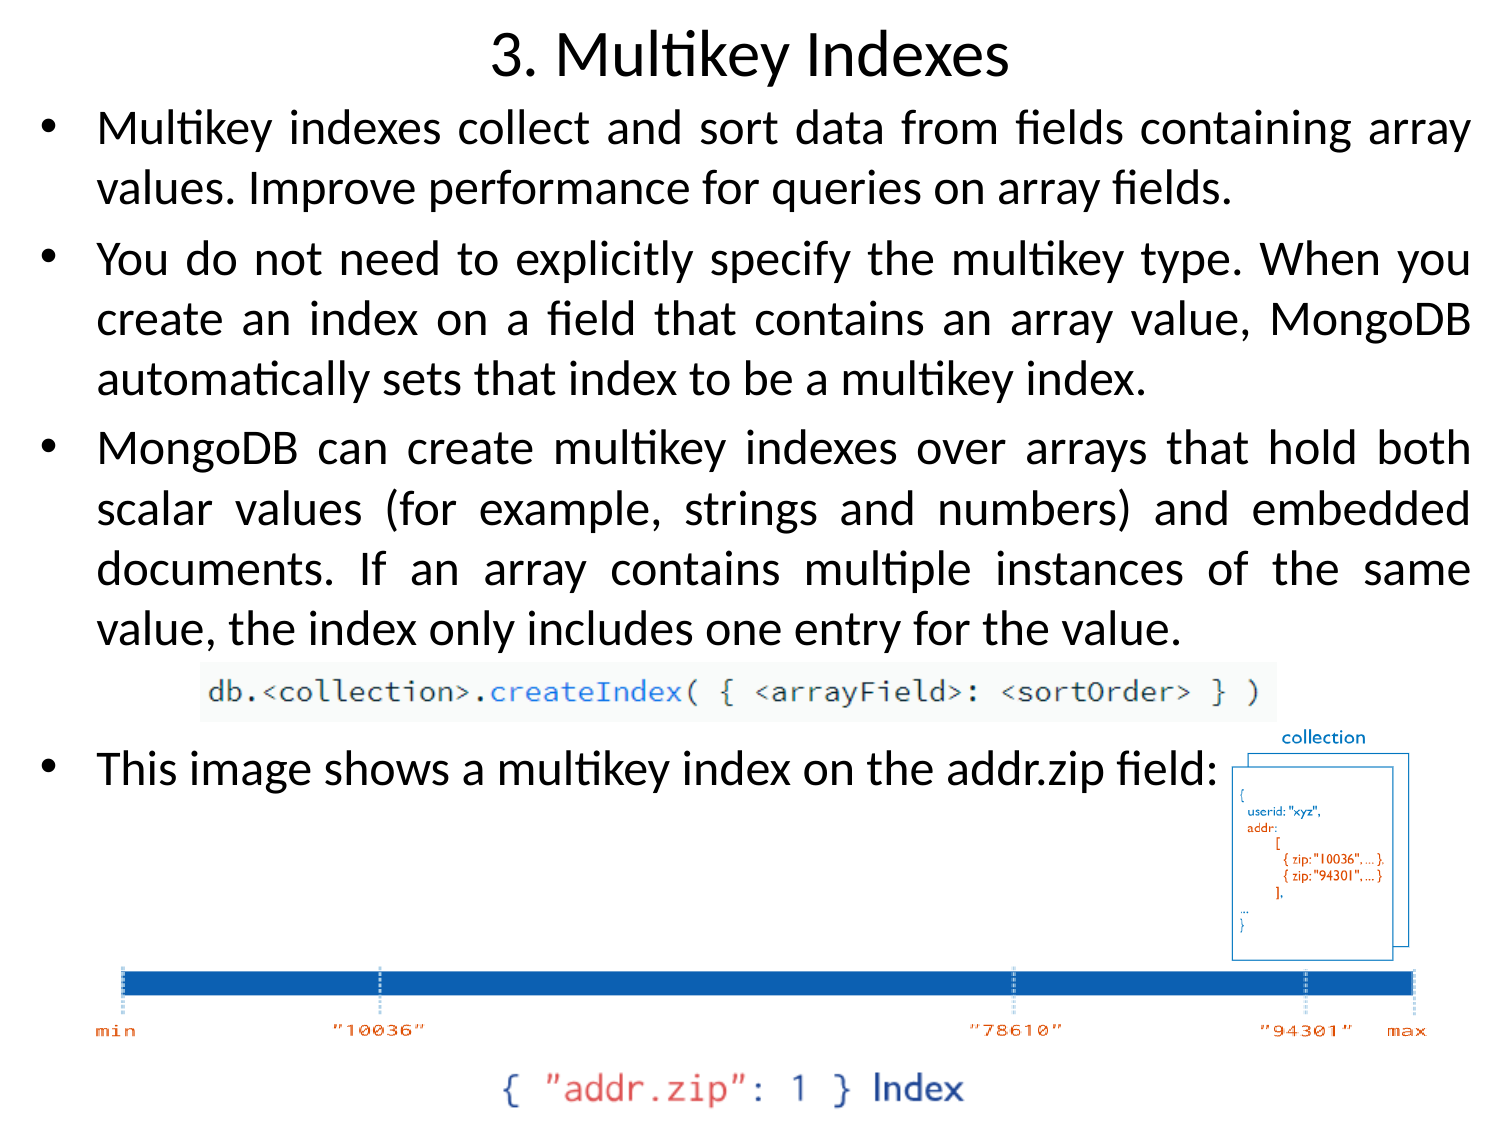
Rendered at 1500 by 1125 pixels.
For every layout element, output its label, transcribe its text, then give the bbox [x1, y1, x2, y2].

list Multikey indexes collect and sort data from fields containing array values. Improve performance for queries on array fields. You do not need to explicitly specify the multikey type. When you create an index on a field that contains an array value, MongoDB automatically sets that index to be a multikey index. MongoDB can create multikey indexes over arrays that hold both scalar values (for example, strings and numbers) and embedded documents. If an array contains multiple instances of the same value, the index only includes one entry for the value. This image shows a multikey index on the addr.zip field: [24, 87, 1488, 1100]
picture [474, 1057, 979, 1125]
picture [74, 724, 1432, 1044]
title 3. Multikey Indexes [24, 12, 1475, 87]
picture [199, 662, 1277, 723]
